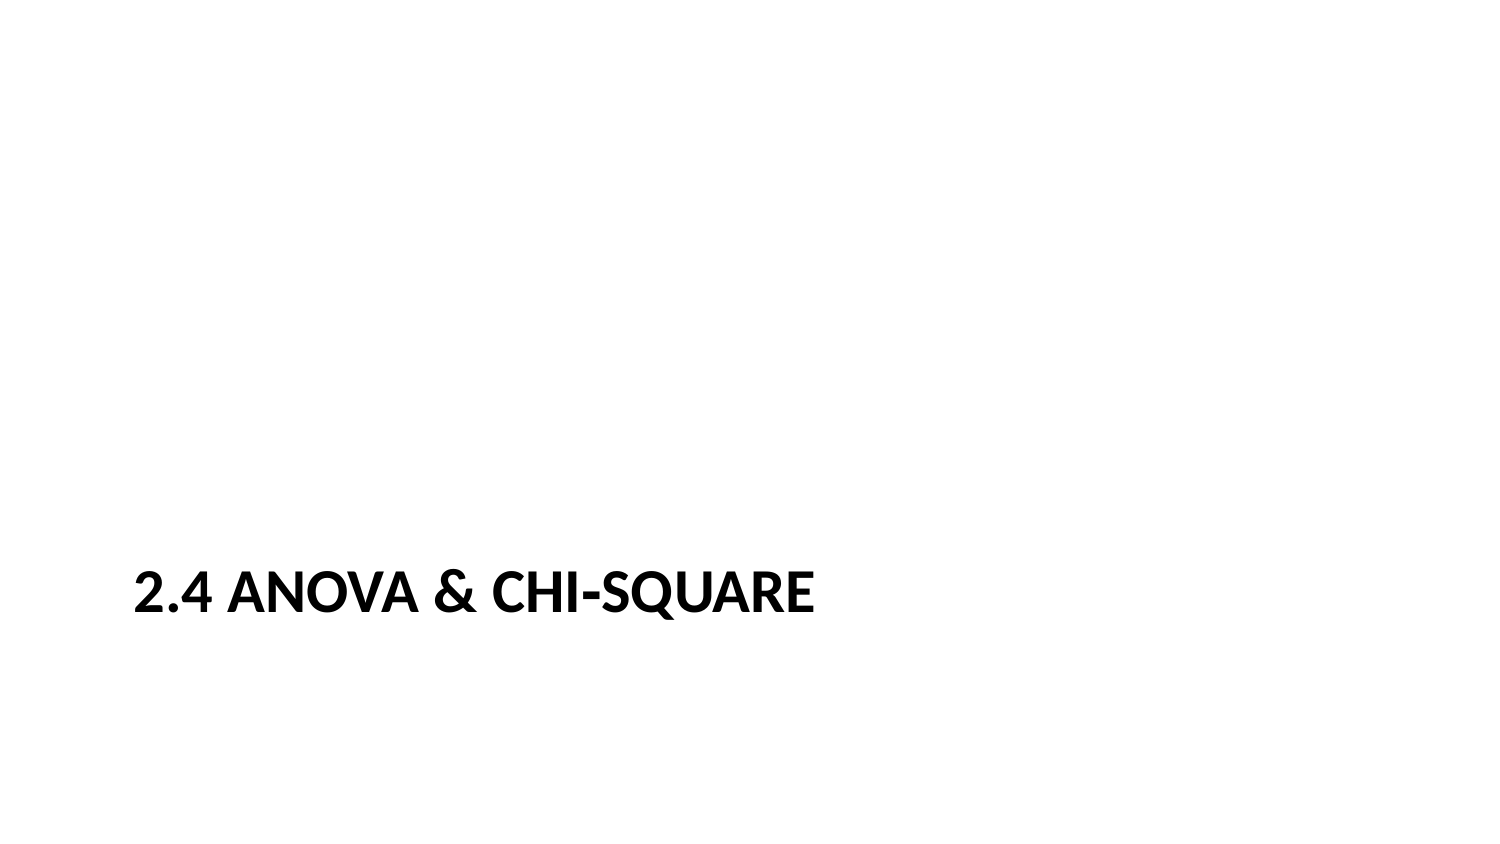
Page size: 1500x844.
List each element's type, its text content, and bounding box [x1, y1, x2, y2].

title 2.4 ANOVA & Chi‑Square [118, 542, 1394, 710]
